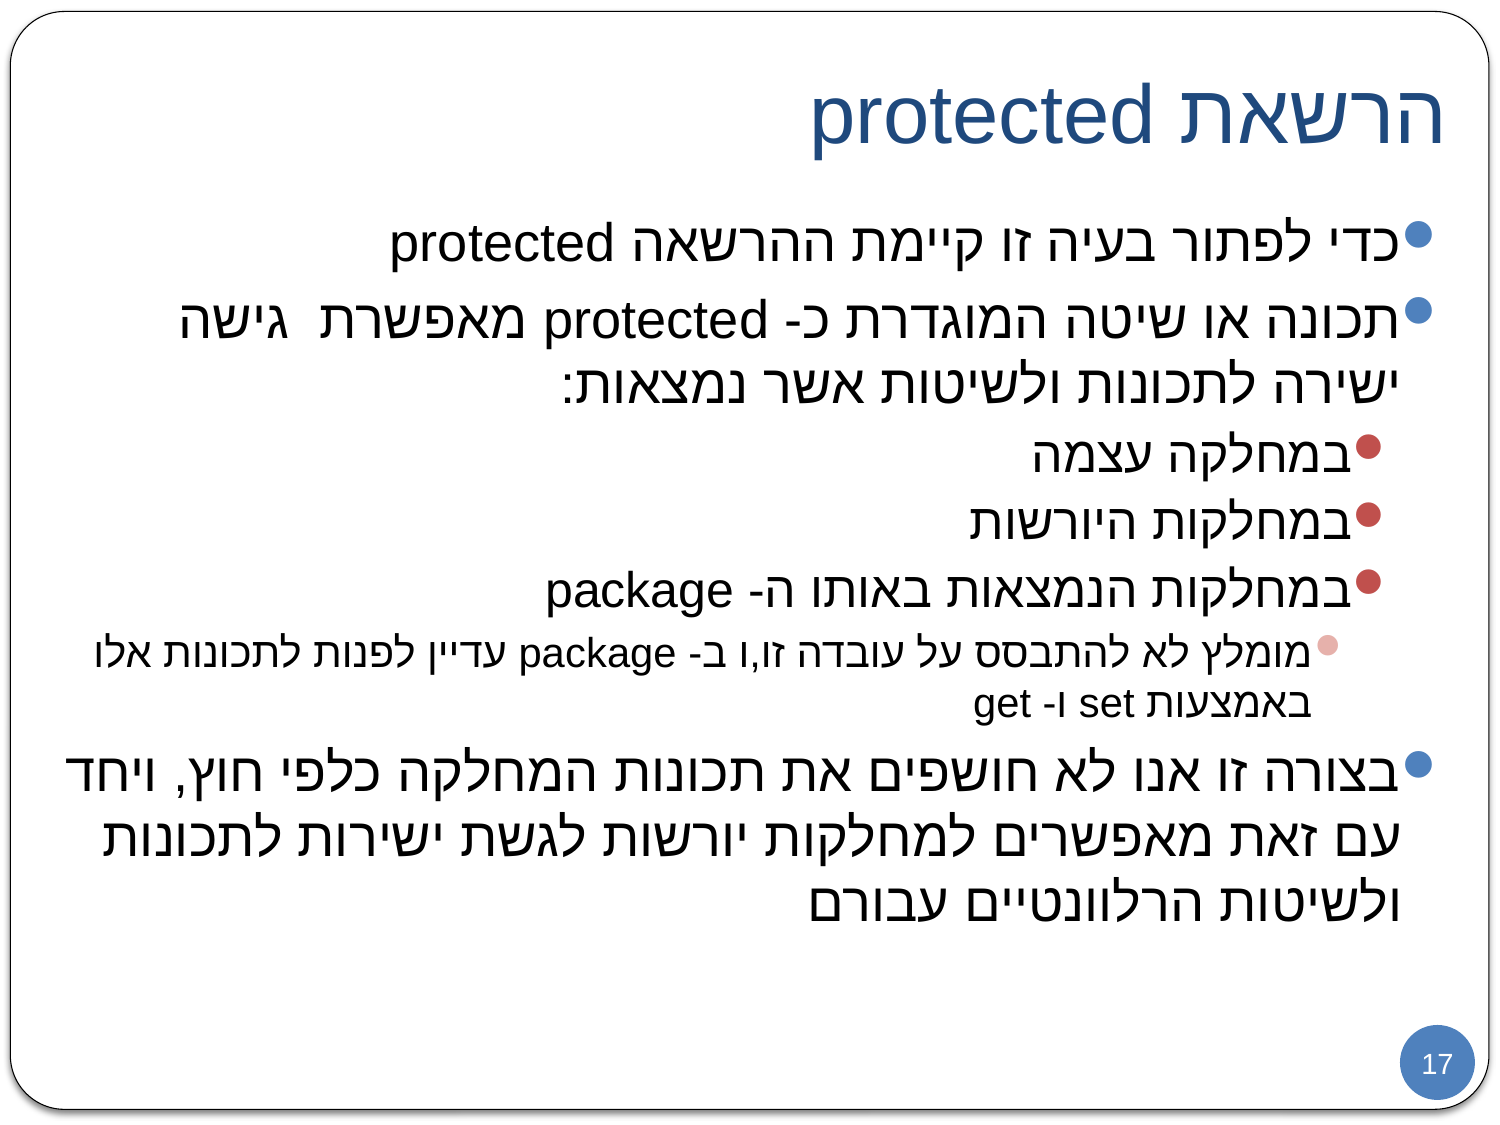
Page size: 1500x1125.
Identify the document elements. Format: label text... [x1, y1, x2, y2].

title הרשאת protected [37, 0, 1463, 176]
list כדי לפתור בעיה זו קיימת ההרשאה protected תכונה או שיטה המוגדרת כ- protected מאפשרת גישה ישירה לתכונות ולשיטות אשר נמצאות: במחלקה עצמה במחלקות היורשות במחלקות הנמצאות באותו ה- package מומלץ לא להתבסס על עובדה זו,ו ב- package עדיין לפנות לתכונות אלו באמצעות set ו- get בצורה זו אנו לא חושפים את תכונות המחלקה כלפי חוץ, ויחד עם זאת מאפשרים למחלקות יורשות לגשת ישירות לתכונות ולשיטות הרלוונטיים עבורם [37, 199, 1463, 1076]
slide_number 17 [1399, 1024, 1475, 1100]
